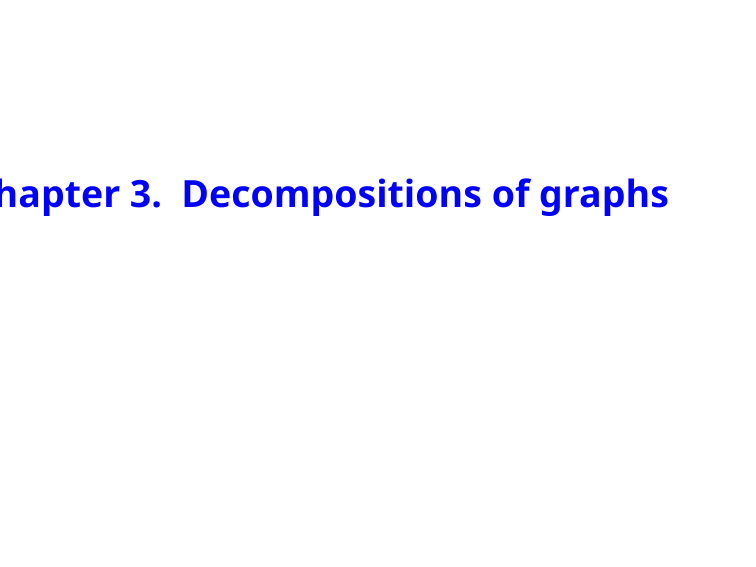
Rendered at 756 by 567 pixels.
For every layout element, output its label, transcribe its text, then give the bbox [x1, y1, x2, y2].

text_box [0, 0, 748, 567]
text_box Chapter 3. Decompositions of graphs [0, 195, 670, 223]
